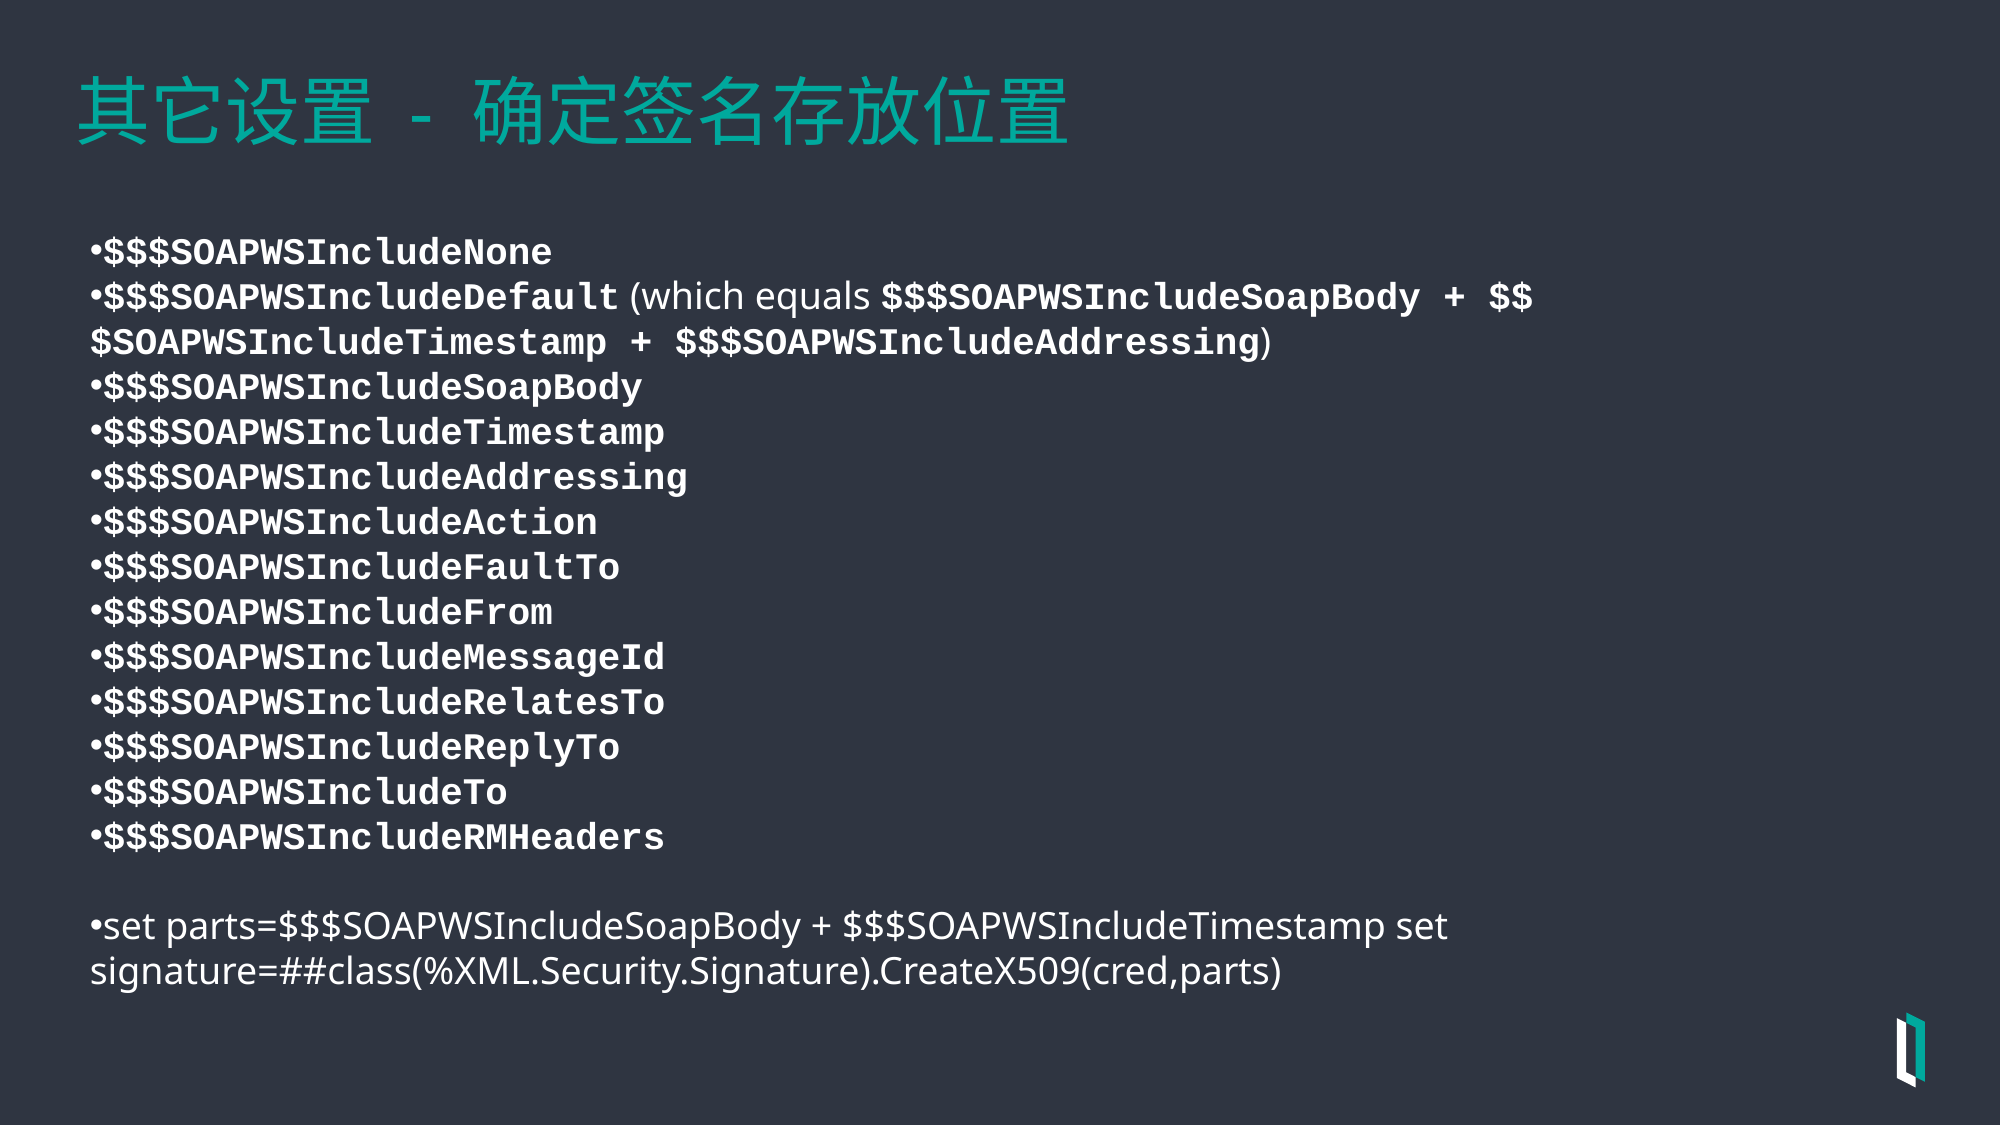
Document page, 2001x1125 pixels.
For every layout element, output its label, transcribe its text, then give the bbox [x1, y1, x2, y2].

text_box $$$SOAPWSIncludeNone $$$SOAPWSIncludeDefault (which equals $$$SOAPWSIncludeSoapBody + $$$SOAPWSIncludeTimestamp + $$$SOAPWSIncludeAddressing) $$$SOAPWSIncludeSoapBody $$$SOAPWSIncludeTimestamp $$$SOAPWSIncludeAddressing $$$SOAPWSIncludeAction $$$SOAPWSIncludeFaultTo $$$SOAPWSIncludeFrom $$$SOAPWSIncludeMessageId $$$SOAPWSIncludeRelatesTo $$$SOAPWSIncludeReplyTo $$$SOAPWSIncludeTo $$$SOAPWSIncludeRMHeaders set parts=$$$SOAPWSIncludeSoapBody + $$$SOAPWSIncludeTimestamp set signature=##class(%XML.Security.Signature).CreateX509(cred,parts) [75, 219, 1925, 1000]
title 其它设置 - 确定签名存放位置 [75, 75, 1925, 157]
